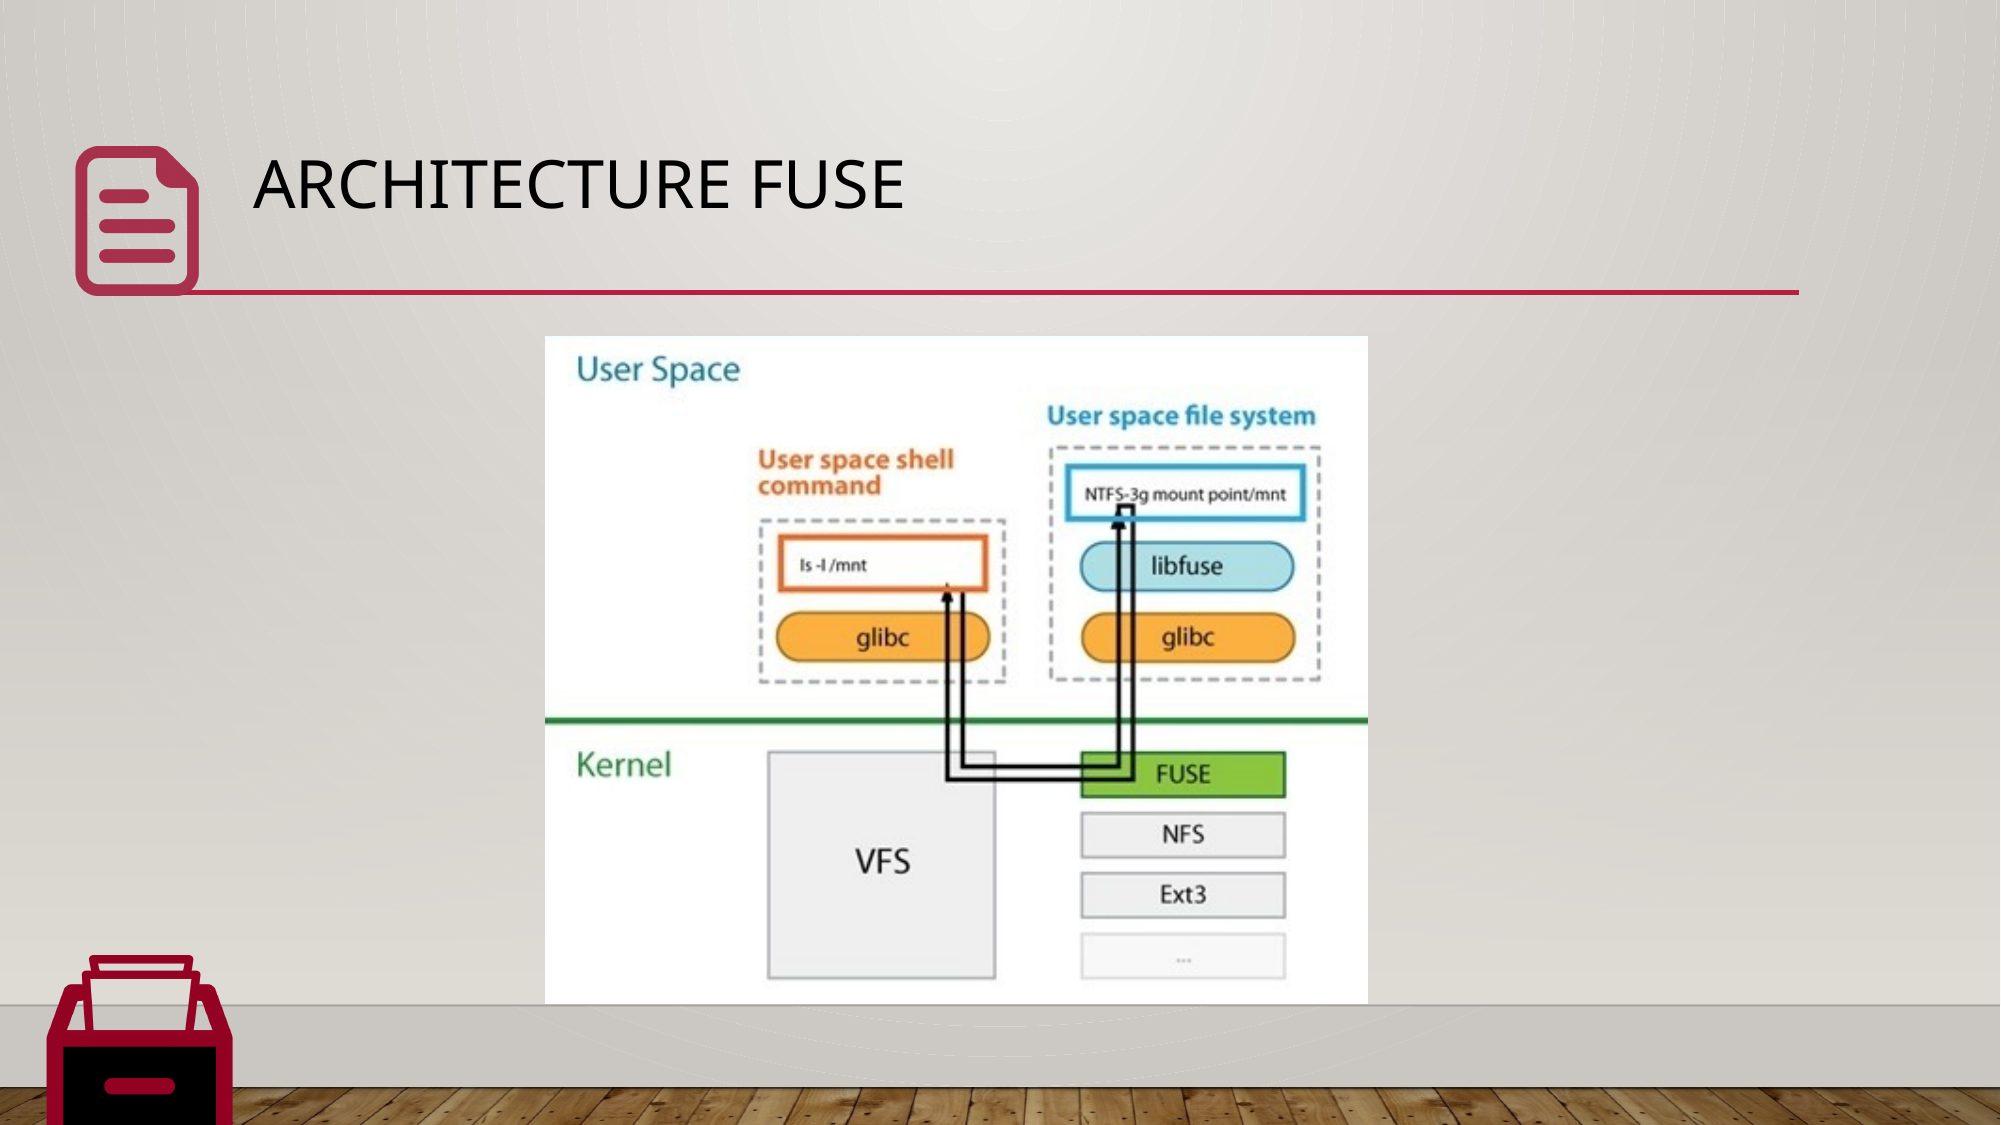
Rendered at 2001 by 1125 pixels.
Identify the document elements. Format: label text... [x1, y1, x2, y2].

picture [233, 1087, 2000, 1125]
title Architecture FUSE [238, 143, 1814, 293]
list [545, 335, 1368, 1004]
picture [0, 1087, 46, 1125]
